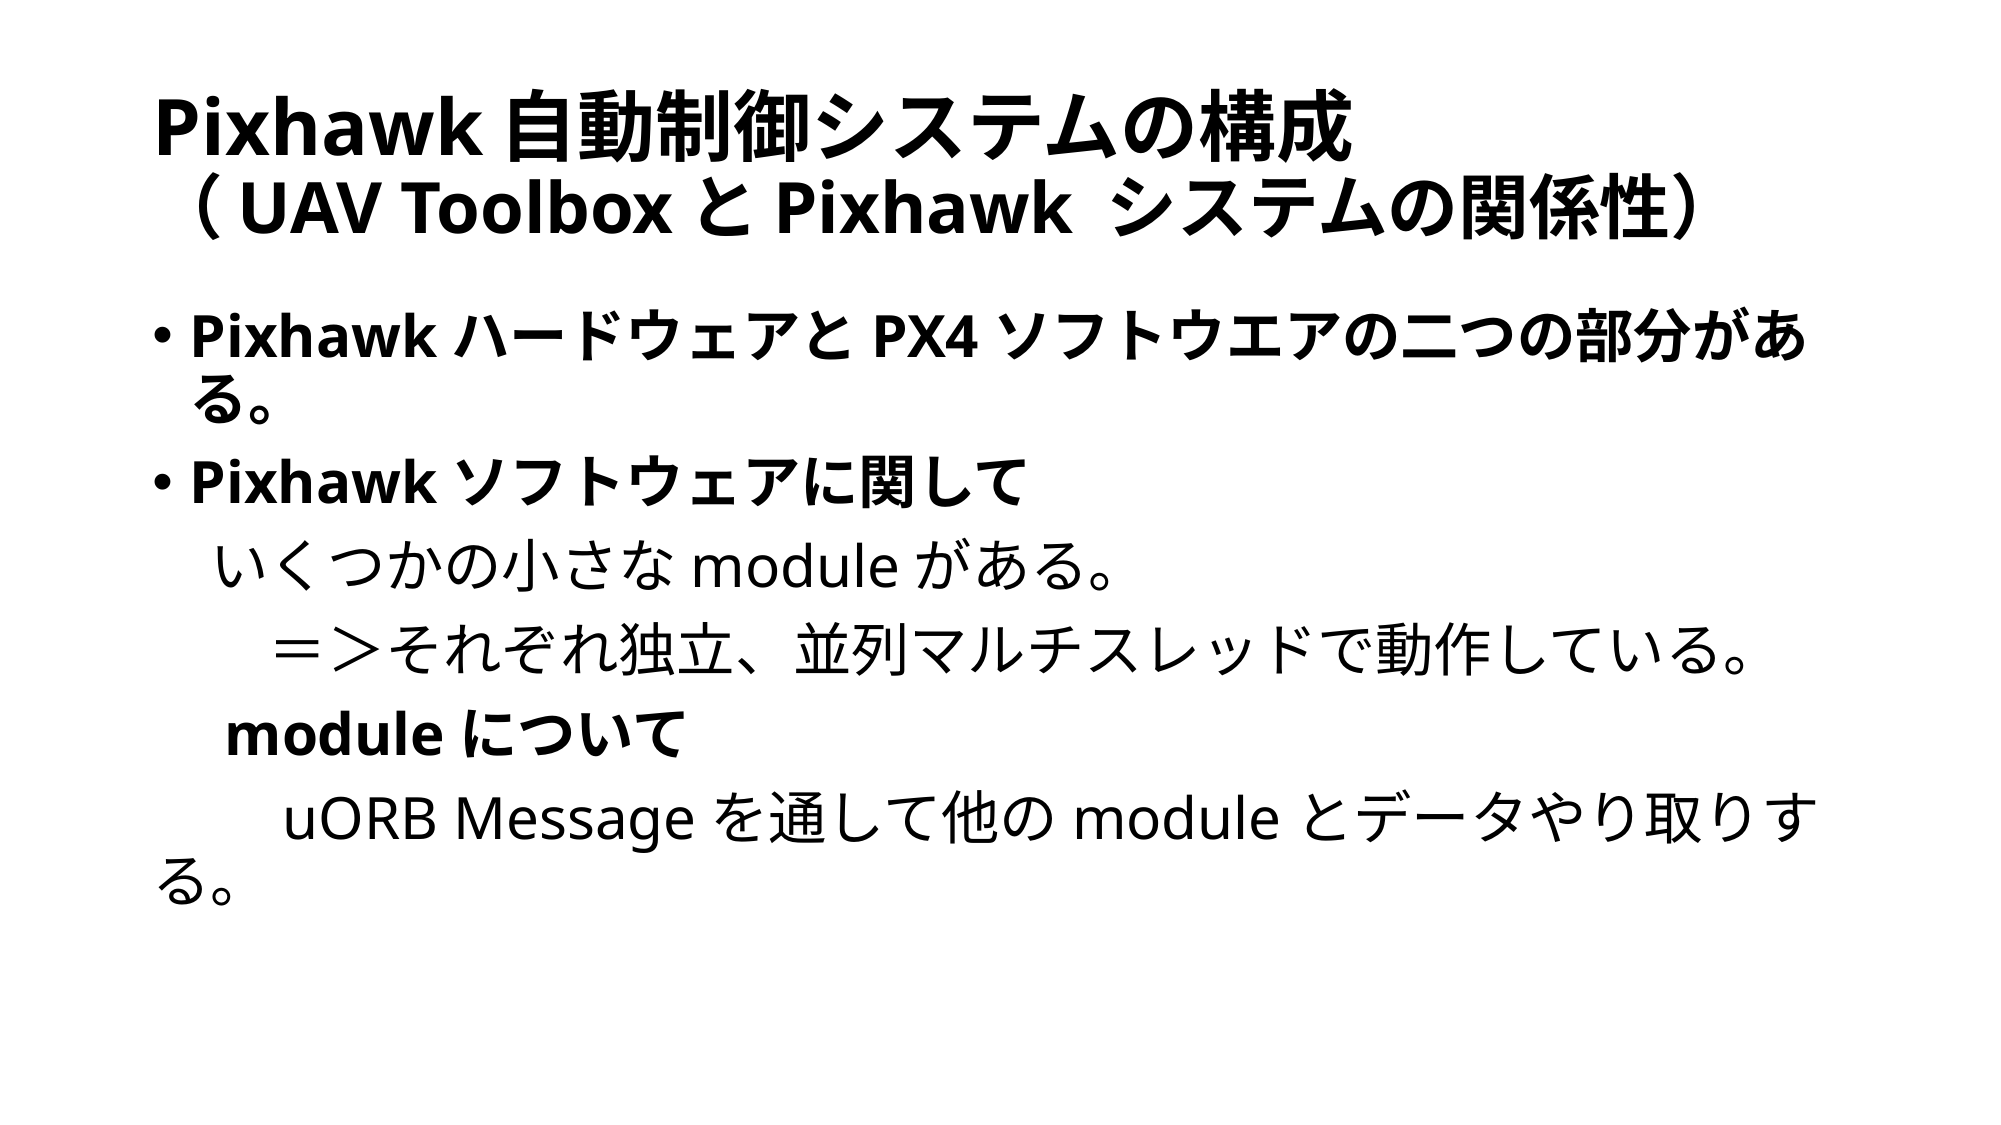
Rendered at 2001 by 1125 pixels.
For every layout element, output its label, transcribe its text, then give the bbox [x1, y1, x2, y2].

title Pixhawk自動制御システムの構成 （UAV ToolboxとPixhawk システムの関係性） [137, 59, 1863, 278]
list PixhawkハードウェアとPX4ソフトウエアの二つの部分がある。 Pixhawkソフトウェアに関して いくつかの小さなmoduleがある。 ＝＞それぞれ独立、並列マルチスレッドで動作している。 moduleについて uORB Messageを通して他のmoduleとデータやり取りする。 [137, 299, 1863, 1014]
